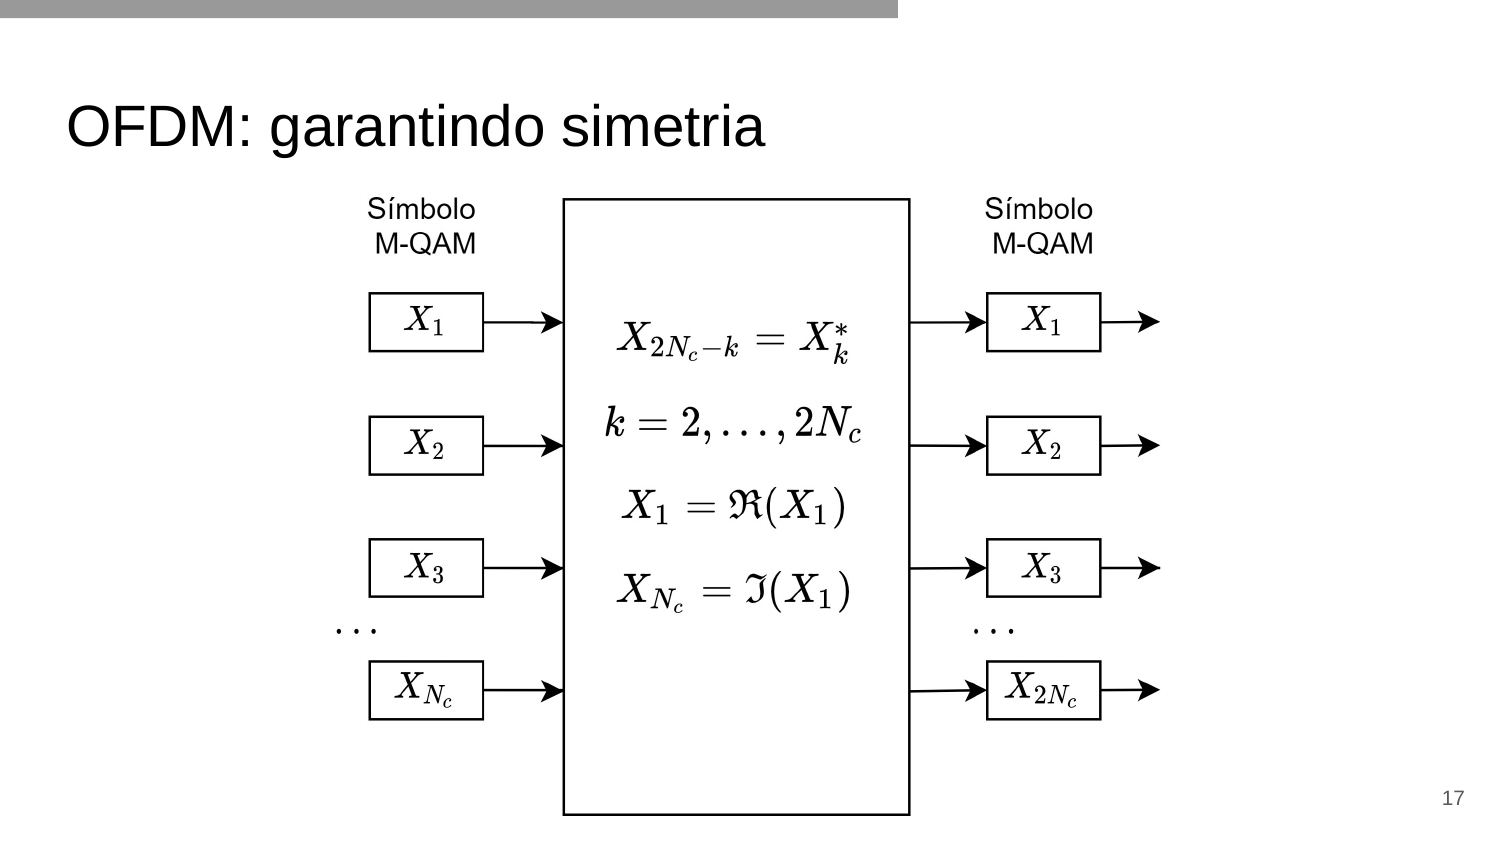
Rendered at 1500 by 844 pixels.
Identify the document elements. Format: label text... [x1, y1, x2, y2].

title OFDM: garantindo simetria [51, 72, 1449, 167]
slide_number ‹#› [1389, 764, 1480, 830]
picture [319, 189, 1181, 817]
text_box [0, 0, 898, 19]
